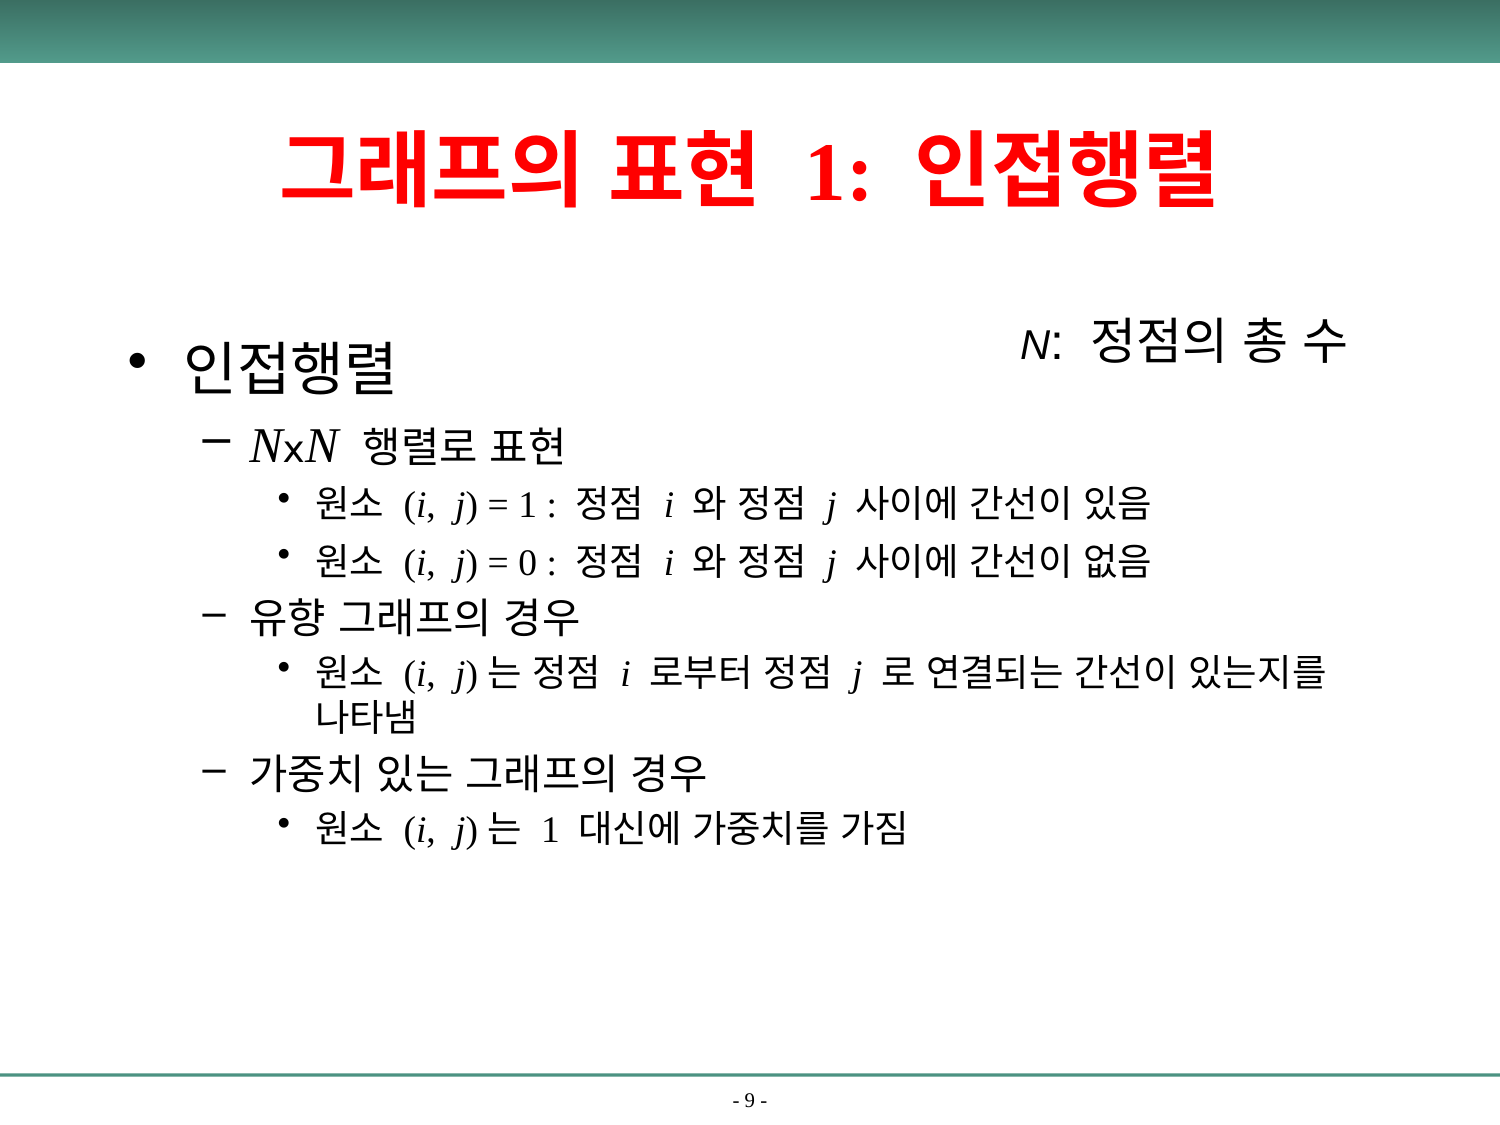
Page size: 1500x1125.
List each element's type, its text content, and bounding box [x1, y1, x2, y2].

text_box N: 정점의 총 수 [1005, 302, 1364, 378]
title 그래프의 표현 1: 인접행렬 [112, 72, 1388, 261]
list 인접행렬 NⅹN 행렬로 표현 원소 (i, j) = 1 : 정점 i 와 정점 j 사이에 간선이 있음 원소 (i, j) = 0 : 정점 i 와 정점 j 사이에 간선이 없음 유향 그래프의 경우 원소 (i, j)는 정점 i 로부터 정점 j 로 연결되는 간선이 있는지를 나타냄 가중치 있는 그래프의 경우 원소 (i, j)는 1 대신에 가중치를 가짐 [112, 324, 1388, 955]
